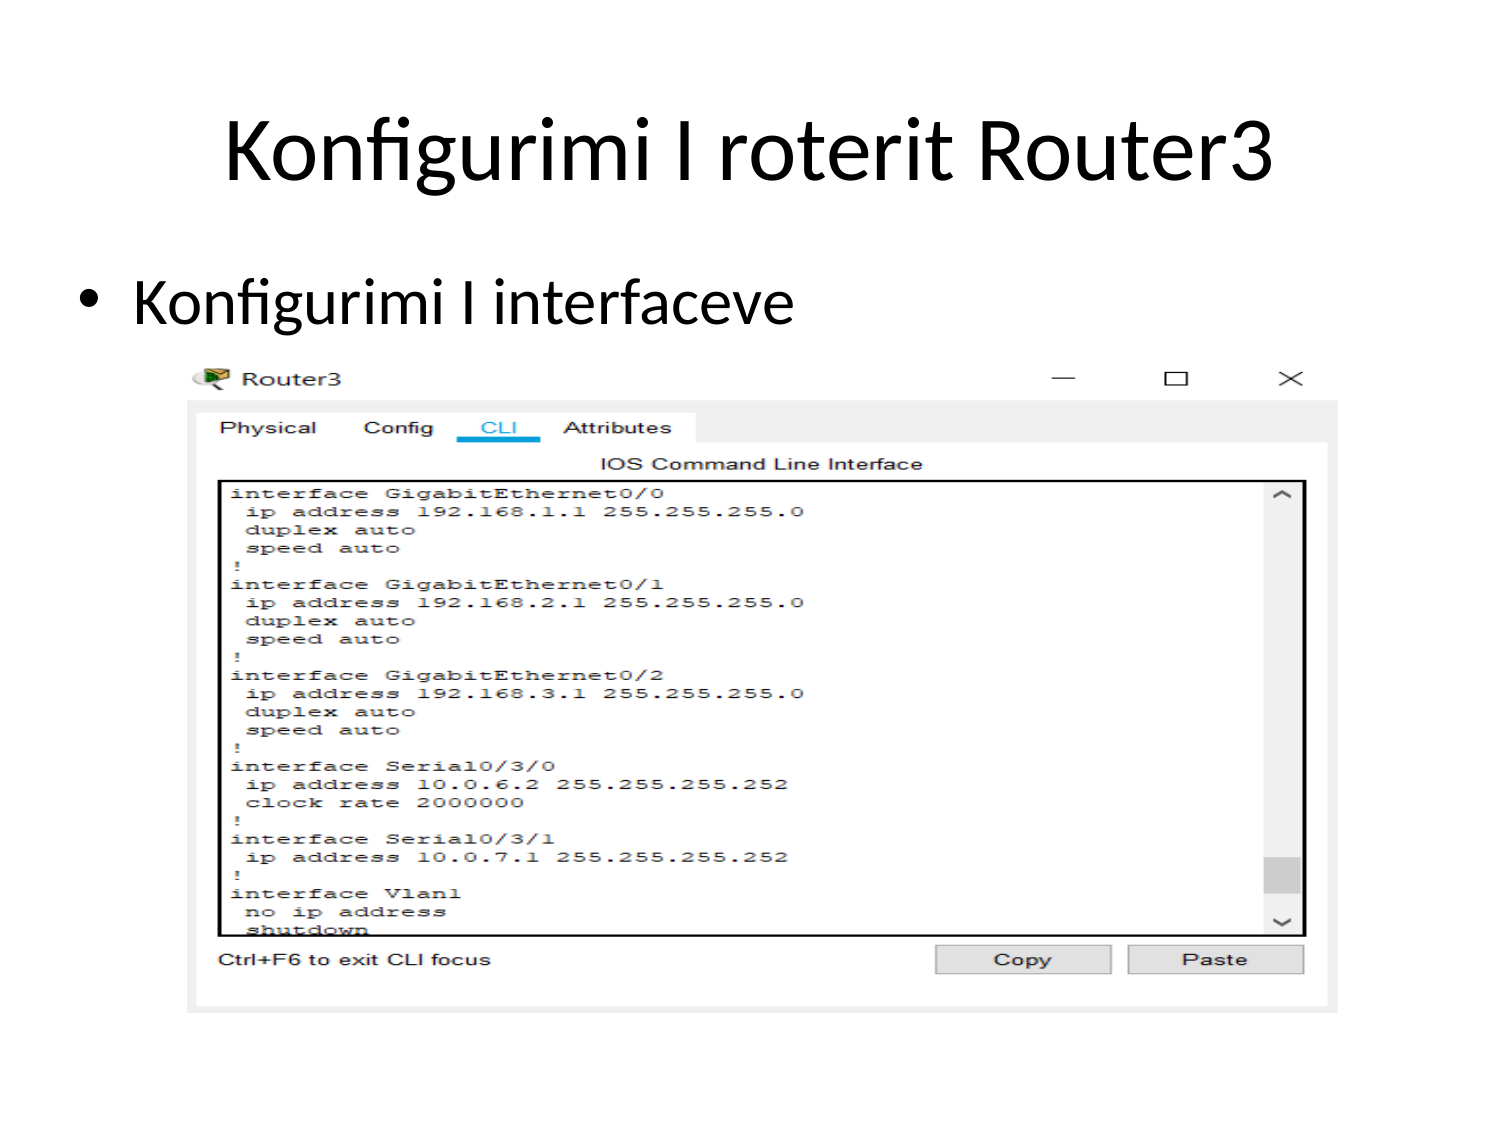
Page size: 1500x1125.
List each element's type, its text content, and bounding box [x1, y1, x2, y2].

list Konfigurimi I interfaceve [62, 249, 1395, 1063]
title Konfigurimi I roterit Router3 [75, 62, 1425, 225]
picture [187, 364, 1338, 1013]
